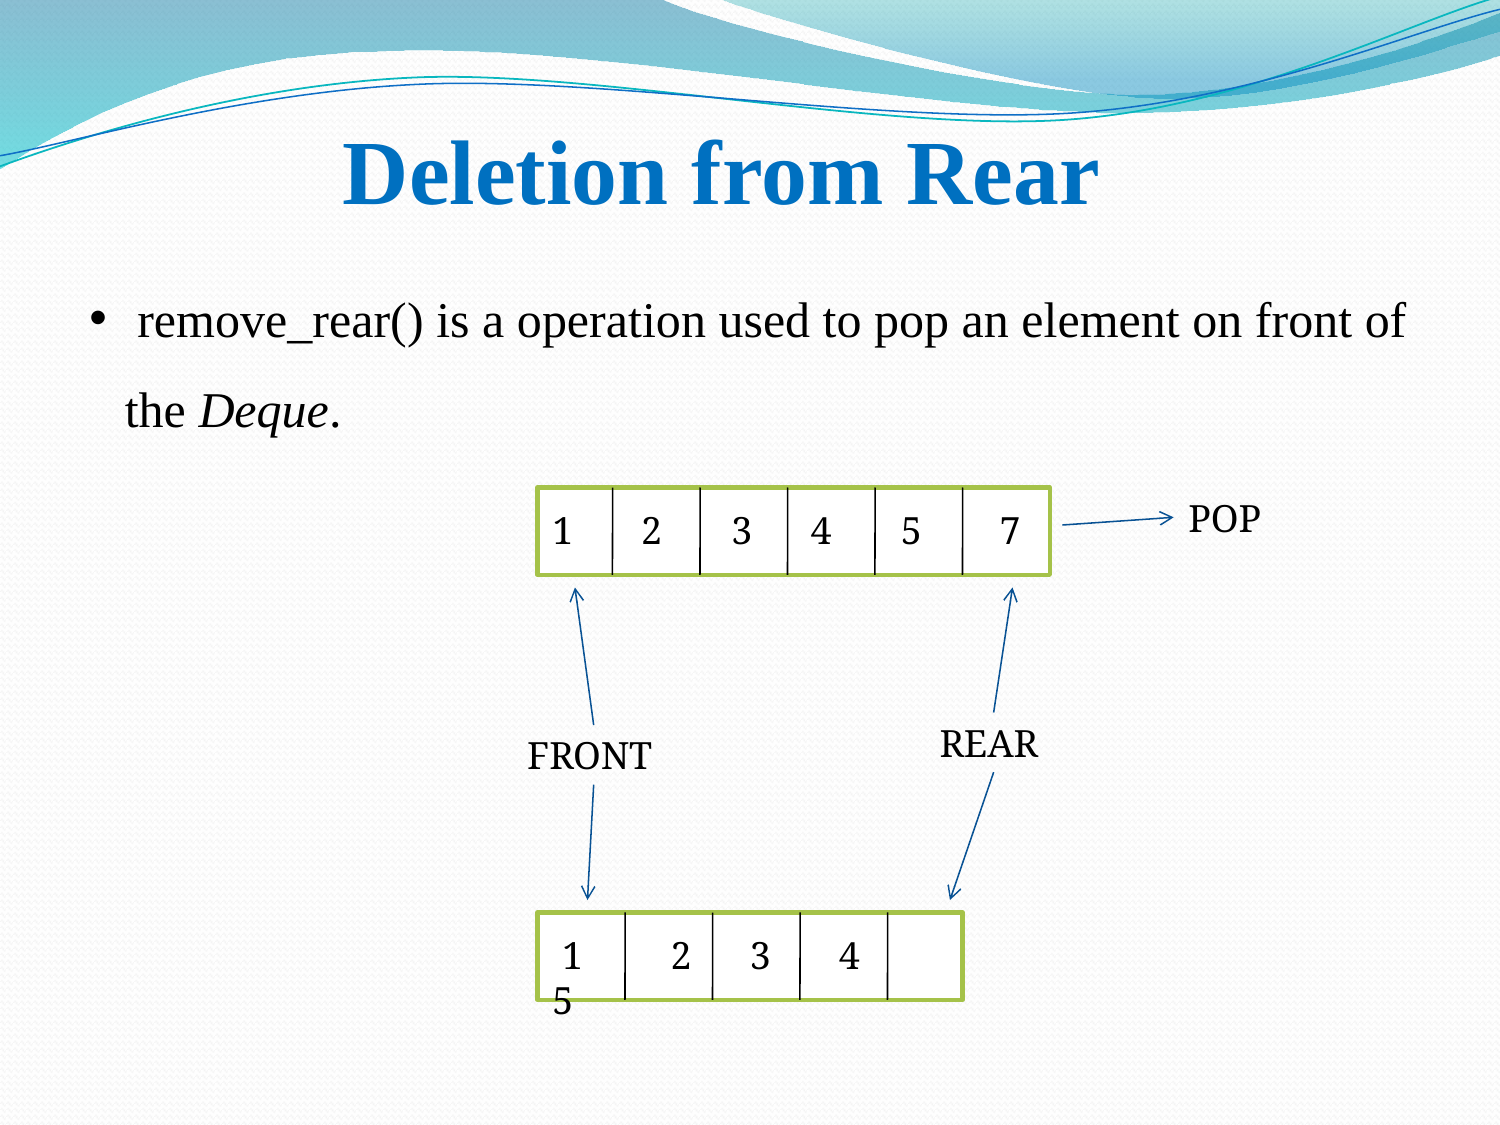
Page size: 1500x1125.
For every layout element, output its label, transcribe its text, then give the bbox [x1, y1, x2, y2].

text_box FRONT [512, 724, 675, 785]
text_box [535, 910, 965, 1002]
text_box REAR [924, 712, 1063, 773]
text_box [1062, 517, 1176, 526]
text_box 1 2 3 4 5 [537, 924, 963, 1030]
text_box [533, 839, 649, 847]
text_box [515, 646, 654, 666]
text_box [908, 814, 1036, 859]
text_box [940, 640, 1066, 660]
text_box POP [1173, 487, 1277, 548]
text_box 1 2 3 4 5 7 [537, 499, 1050, 560]
title Deletion from Rear [46, 117, 1397, 223]
text_box remove_rear() is a operation used to pop an element on front of the Deque. [35, 249, 1450, 445]
text_box [535, 485, 1052, 577]
